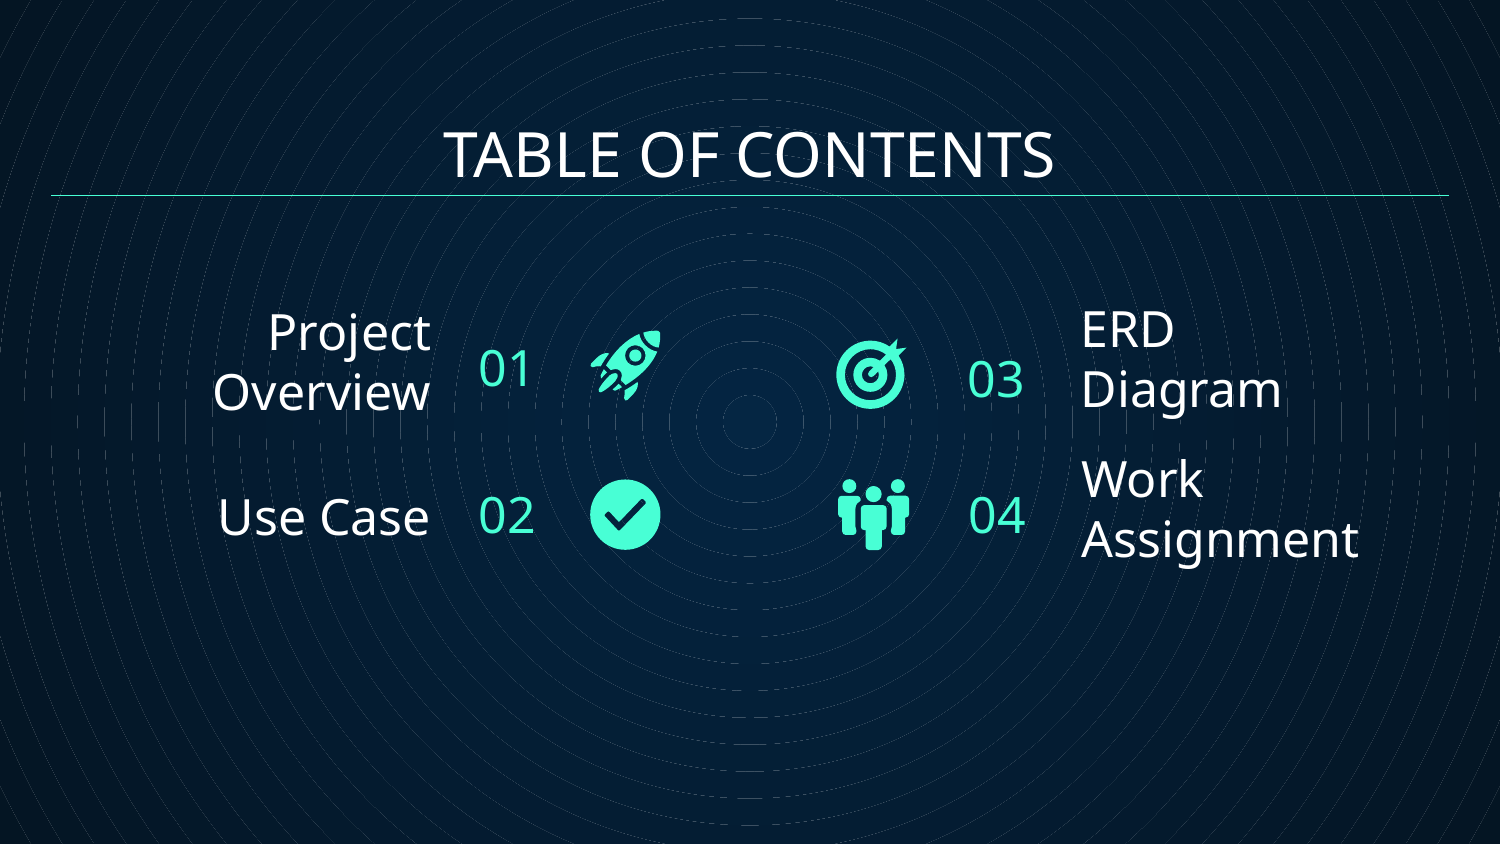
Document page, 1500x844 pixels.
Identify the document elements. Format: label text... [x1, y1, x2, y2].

title ERD Diagram [1065, 400, 1407, 433]
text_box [589, 330, 661, 401]
title Work Assignment [1066, 550, 1407, 583]
title 02 [463, 458, 657, 559]
title 01 [463, 311, 657, 412]
title Use Case [105, 509, 447, 561]
title 03 [952, 323, 1146, 423]
title 04 [847, 458, 1041, 559]
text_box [837, 478, 910, 551]
title TABLE OF CONTENTS [51, 202, 1449, 206]
text_box [836, 338, 907, 409]
title TABLE OF CONTENTS [51, 105, 1449, 195]
text_box [590, 479, 661, 550]
title Project Overview [105, 311, 447, 436]
